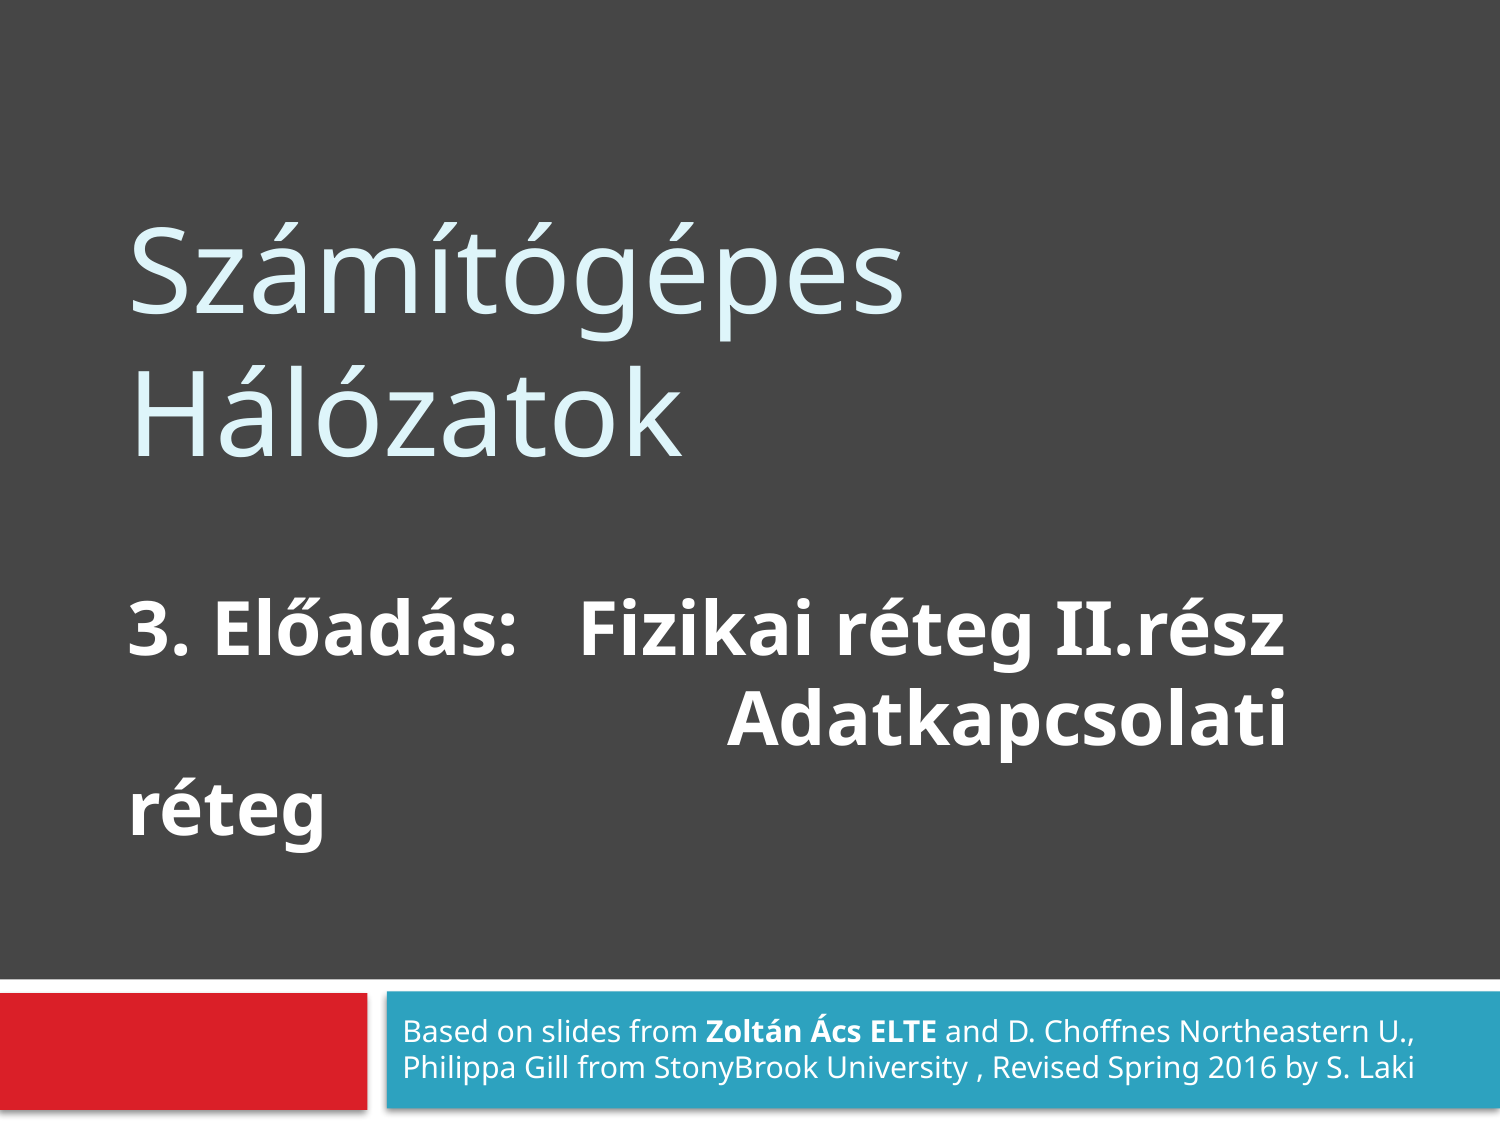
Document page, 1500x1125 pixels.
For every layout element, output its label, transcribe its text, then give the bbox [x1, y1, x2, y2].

text_box 3. Előadás: Fizikai réteg II.rész Adatkapcsolati réteg [112, 573, 1315, 924]
subtitle Based on slides from Zoltán Ács ELTE and D. Choffnes Northeastern U., Philippa Gill from StonyBrook University , Revised Spring 2016 by S. Laki [387, 992, 1488, 1105]
title Számítógépes Hálózatok [112, 187, 1326, 488]
